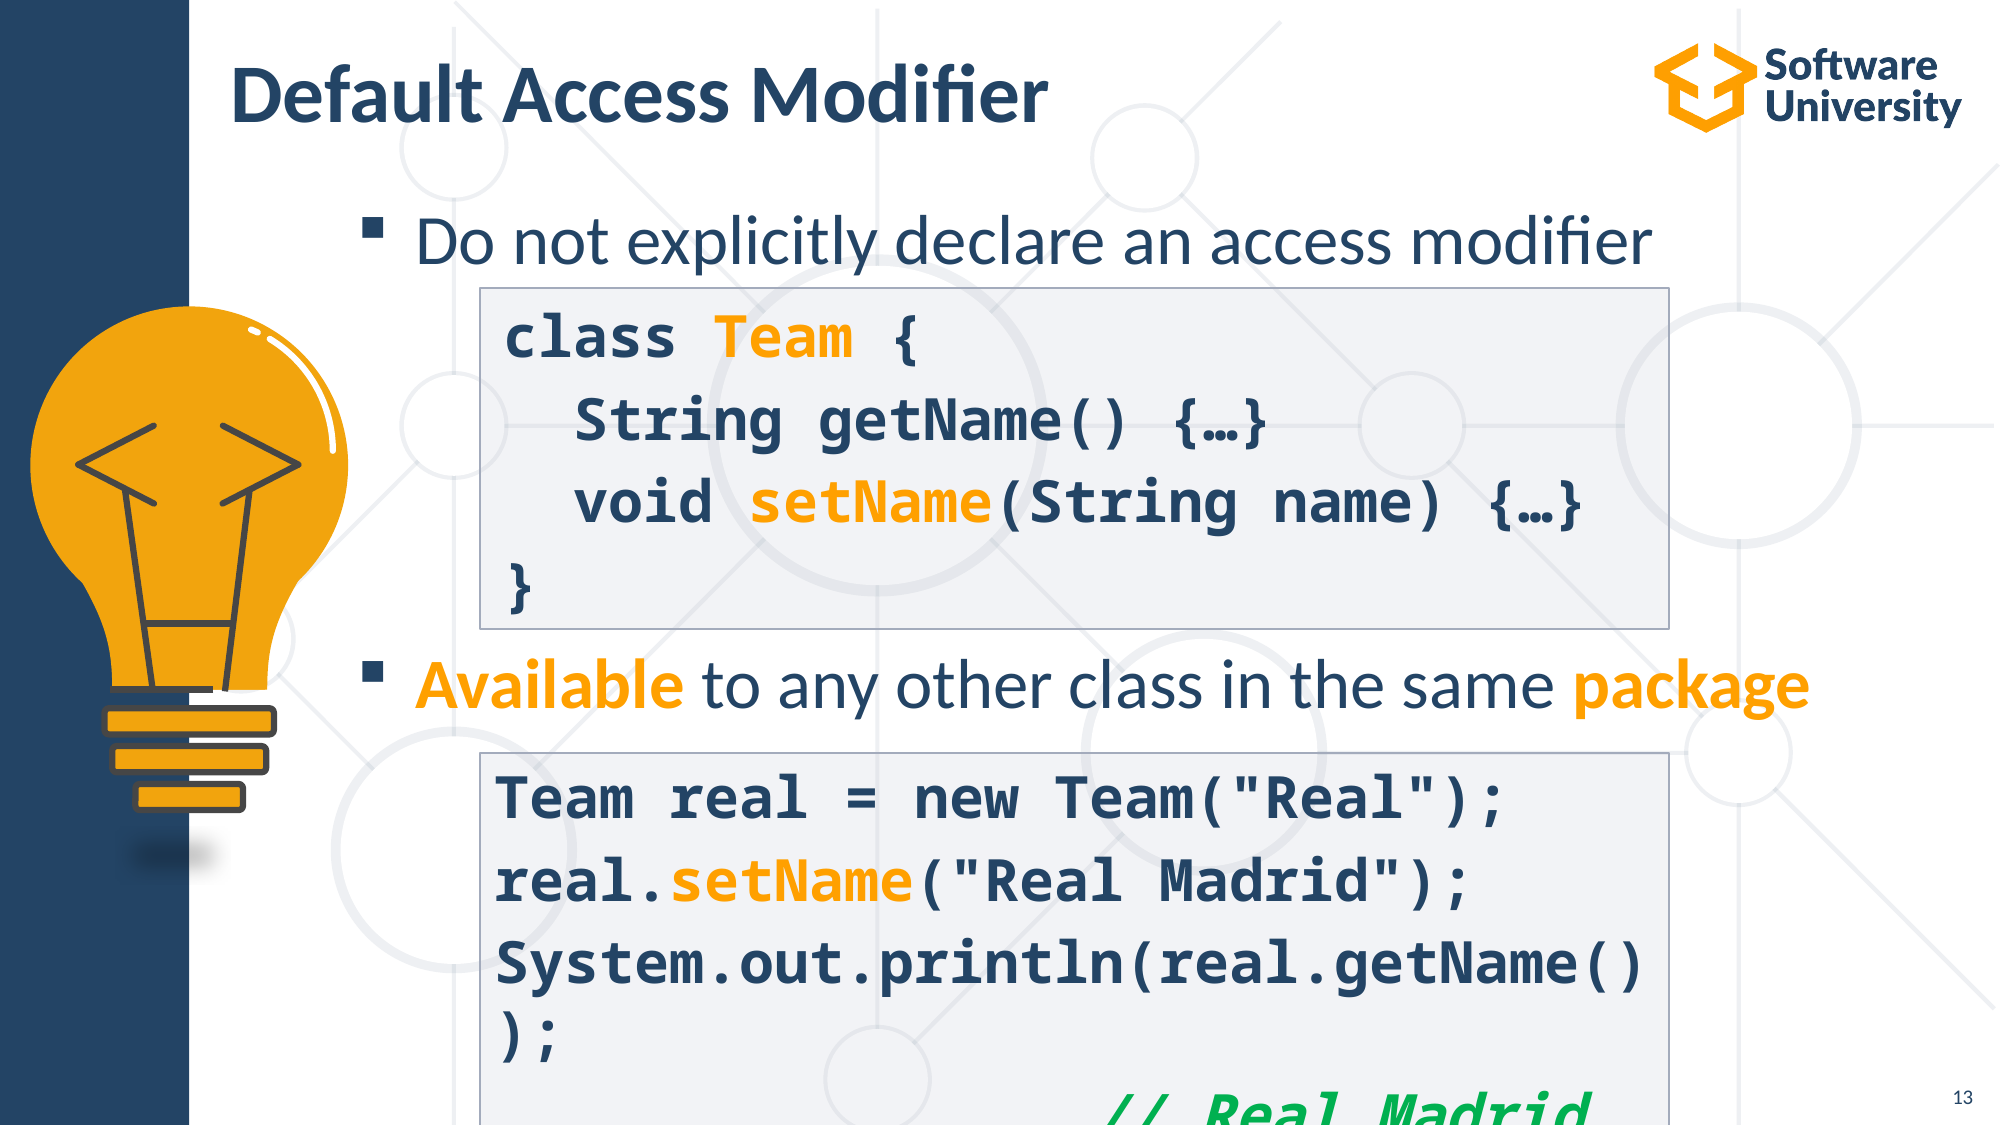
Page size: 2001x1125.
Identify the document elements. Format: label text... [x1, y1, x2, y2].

text_box class Team { String getName() {…} void setName(String name) {…} } [479, 287, 1669, 629]
list Do not explicitly declare an access modifier Available to any other class in the same package [338, 183, 1968, 1101]
text_box Team real = new Team("Real"); real.setName("Real Madrid"); System.out.println(real.getName()); // Real Madrid [479, 752, 1669, 1125]
text_box 13 [1927, 1067, 1989, 1117]
picture [1641, 31, 1973, 145]
title Default Access Modifier [212, 16, 1628, 162]
